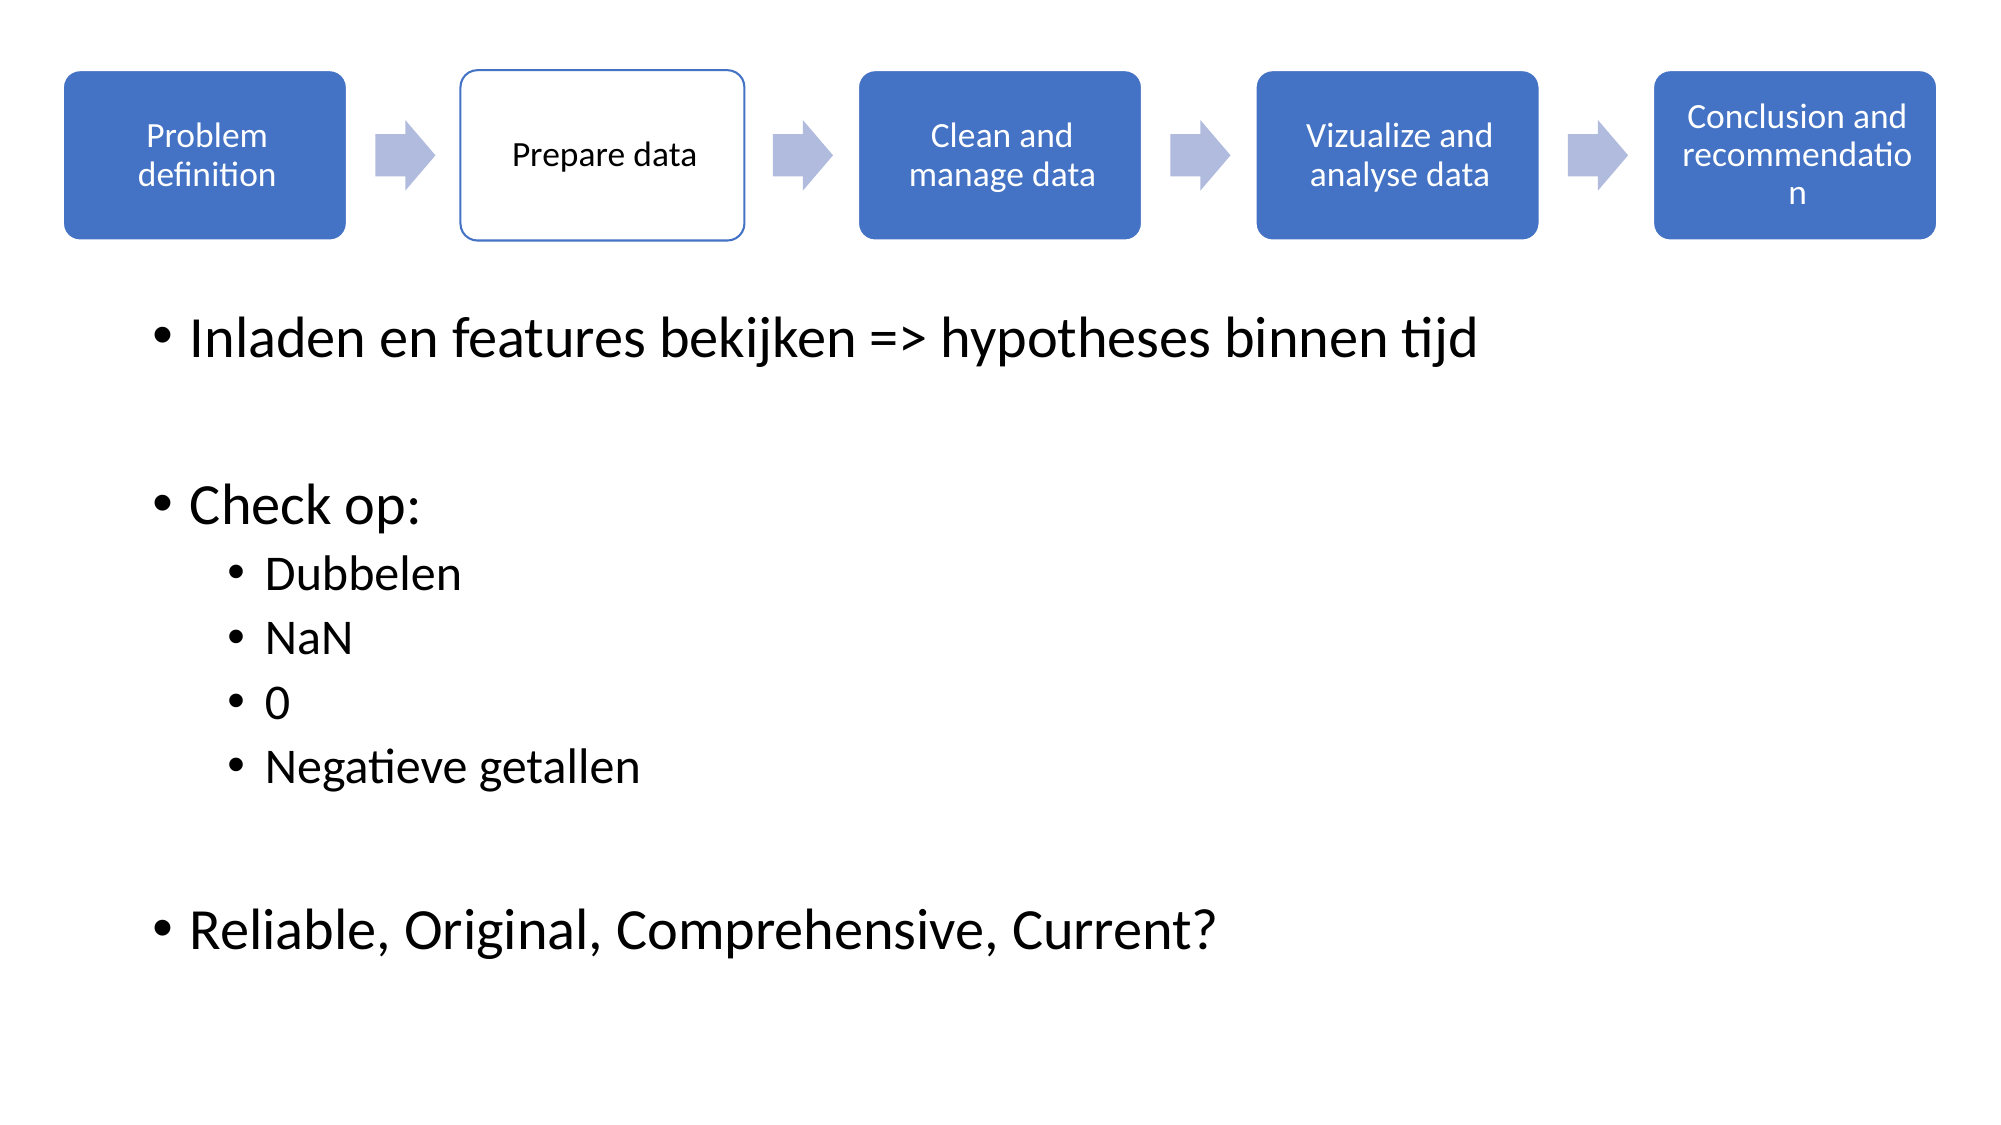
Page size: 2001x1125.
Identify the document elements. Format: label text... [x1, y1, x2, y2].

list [61, 0, 1938, 311]
text_box Inladen en features bekijken => hypotheses binnen tijd Check op: Dubbelen NaN 0 Negatieve getallen Reliable, Original, Comprehensive, Current? [137, 311, 1863, 1014]
